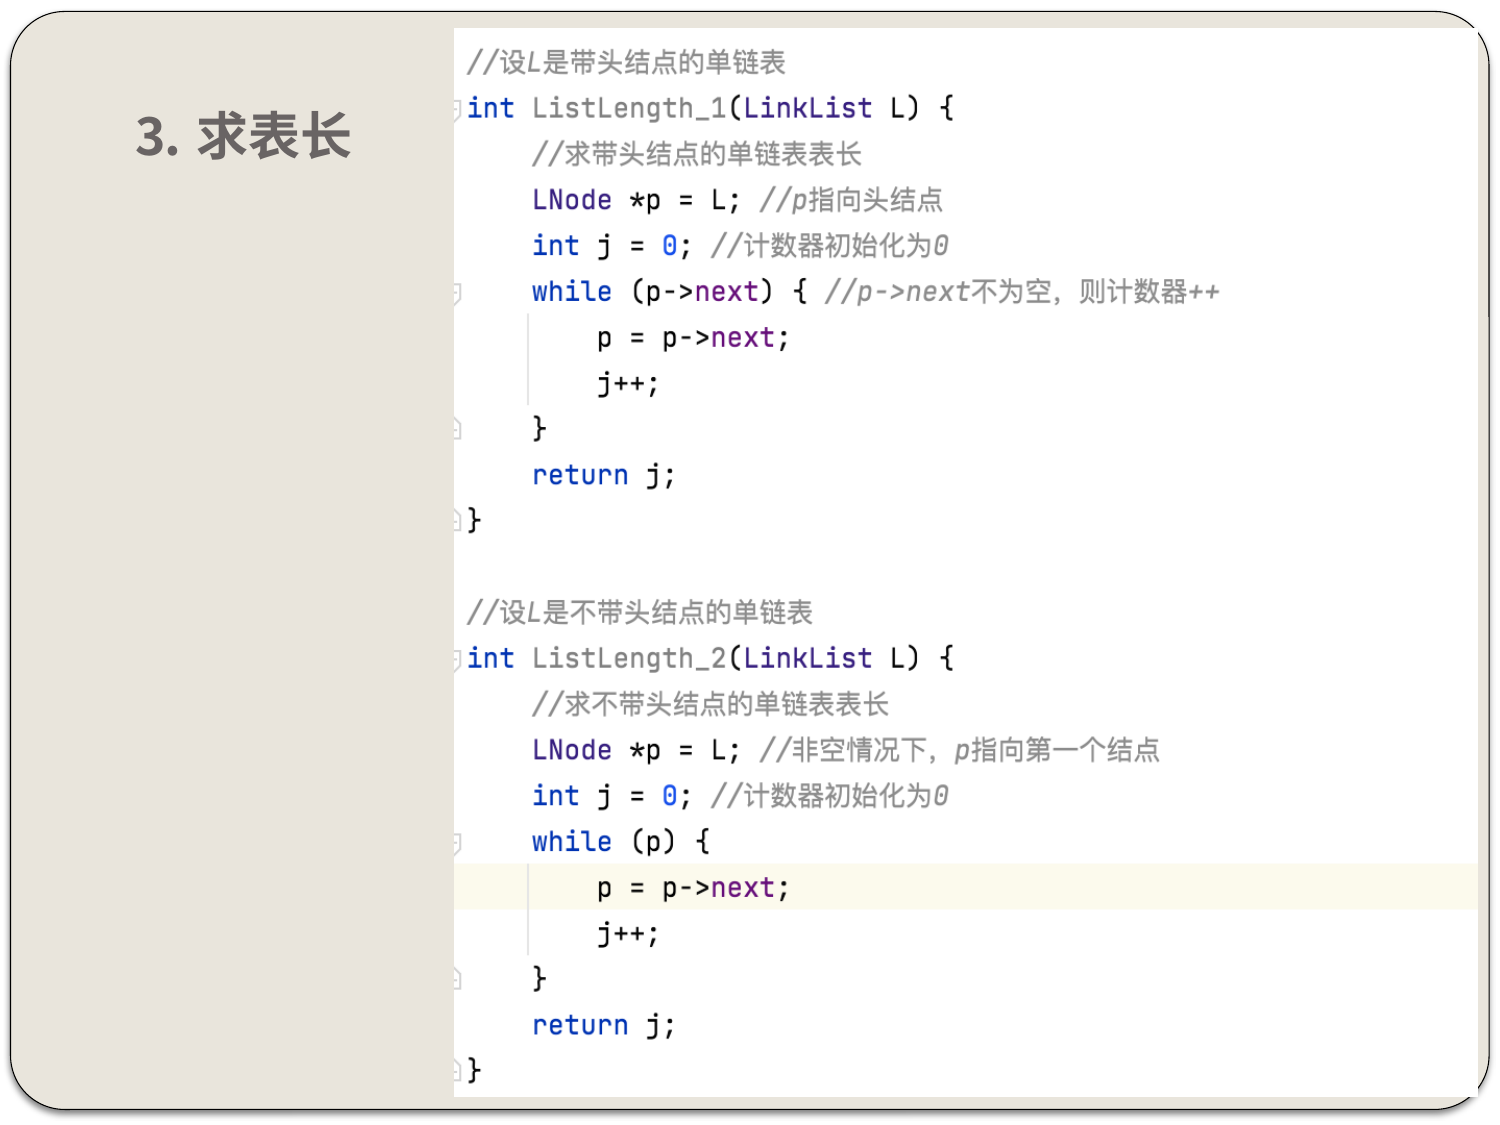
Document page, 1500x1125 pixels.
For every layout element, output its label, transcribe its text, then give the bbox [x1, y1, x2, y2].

picture [454, 27, 1478, 1098]
text_box ⒊求表长 [117, 93, 448, 177]
